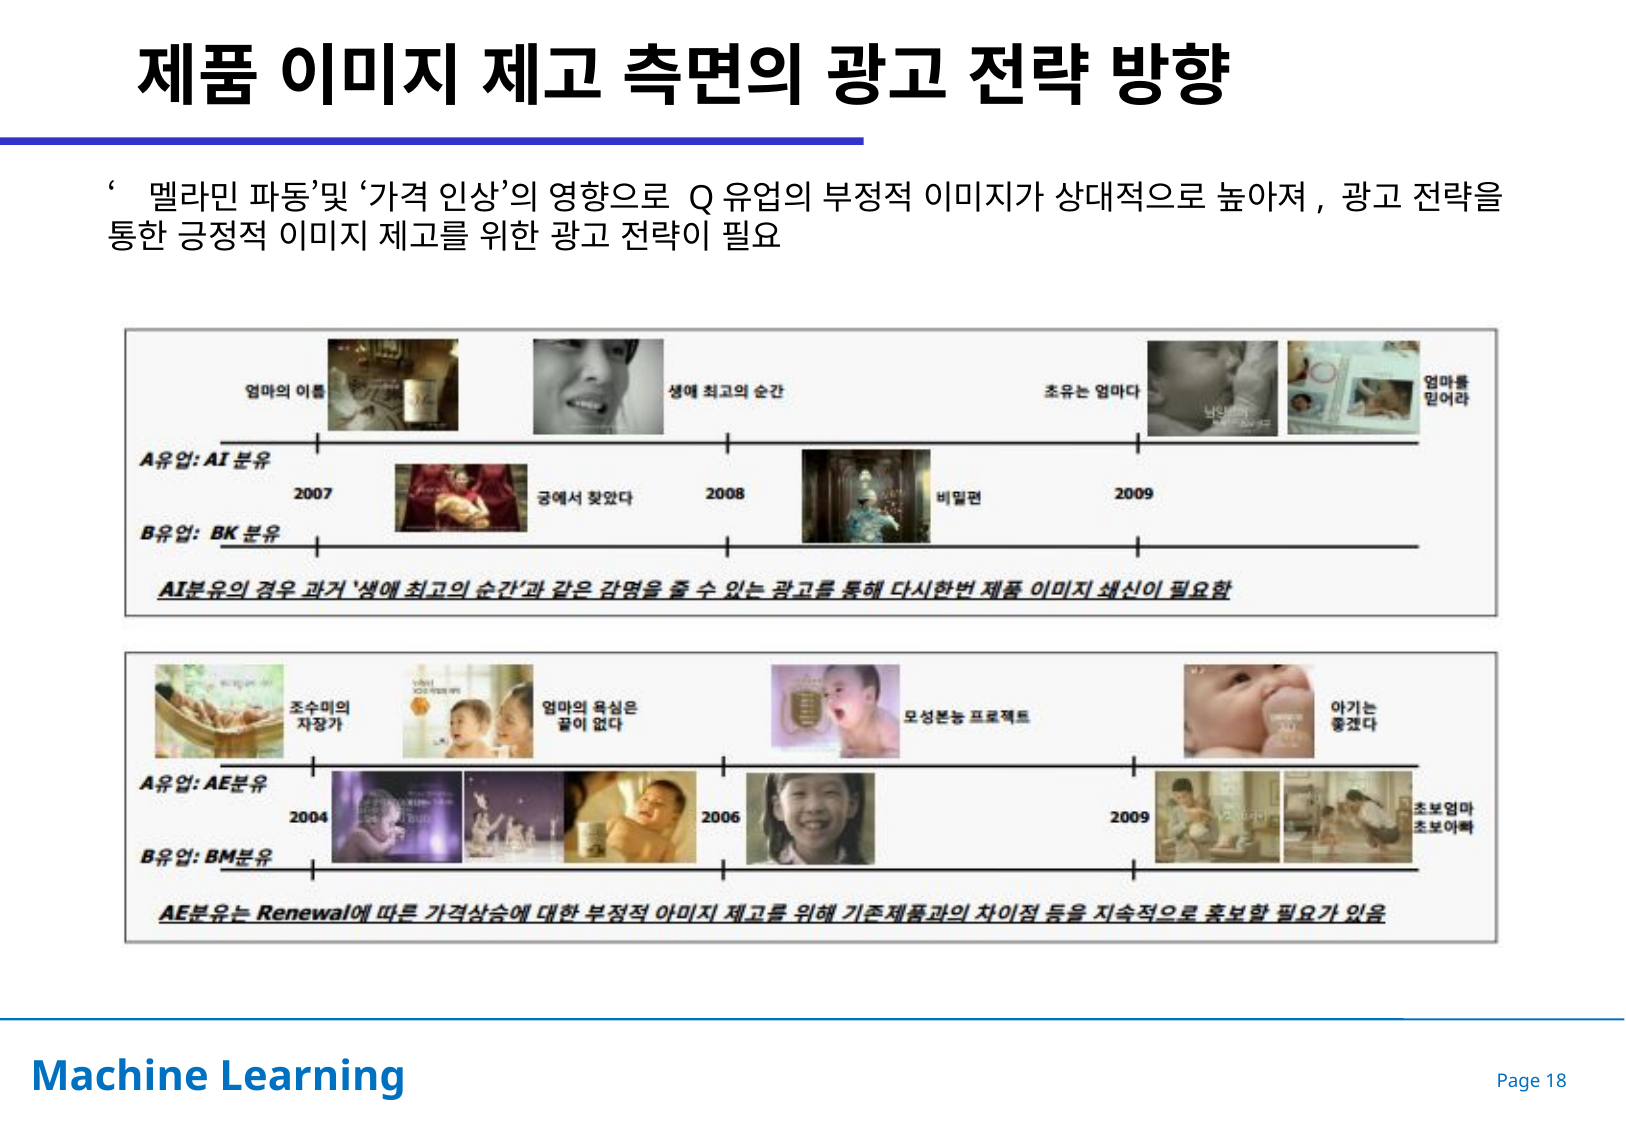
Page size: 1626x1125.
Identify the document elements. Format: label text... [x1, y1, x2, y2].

slide_number Page 18 [1469, 1062, 1583, 1101]
picture [121, 320, 1503, 948]
text_box ‘멜라민 파동’및 ‘가격 인상’의 영향으로 Q유업의 부정적 이미지가 상대적으로 높아져, 광고 전략을 통한 긍정적 이미지 제고를 위한 광고 전략이 필요 [92, 168, 1582, 263]
title 제품 이미지 제고 측면의 광고 전략 방향 [121, 33, 1503, 123]
